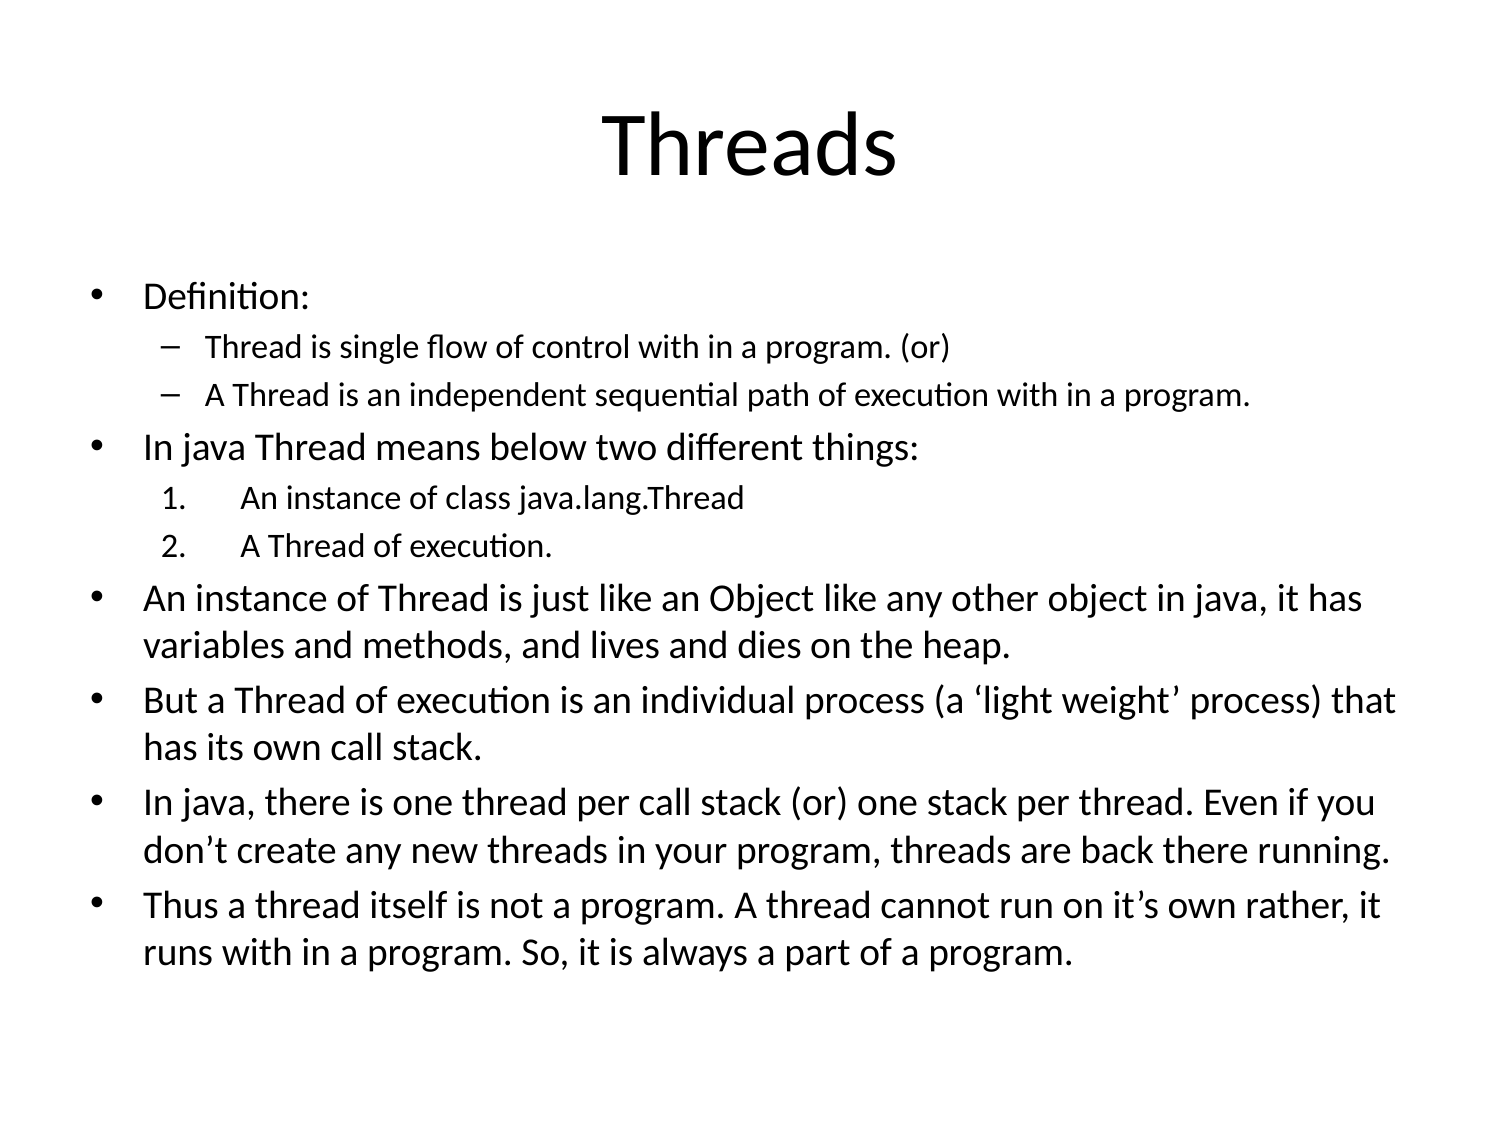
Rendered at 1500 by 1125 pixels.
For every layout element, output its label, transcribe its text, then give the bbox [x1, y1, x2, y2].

list Definition: Thread is single flow of control with in a program. (or) A Thread is an independent sequential path of execution with in a program. In java Thread means below two different things: An instance of class java.lang.Thread A Thread of execution. An instance of Thread is just like an Object like any other object in java, it has variables and methods, and lives and dies on the heap. But a Thread of execution is an individual process (a ‘light weight’ process) that has its own call stack. In java, there is one thread per call stack (or) one stack per thread. Even if you don’t create any new threads in your program, threads are back there running. Thus a thread itself is not a program. A thread cannot run on it’s own rather, it runs with in a program. So, it is always a part of a program. [75, 262, 1425, 1005]
title Threads [75, 45, 1425, 233]
